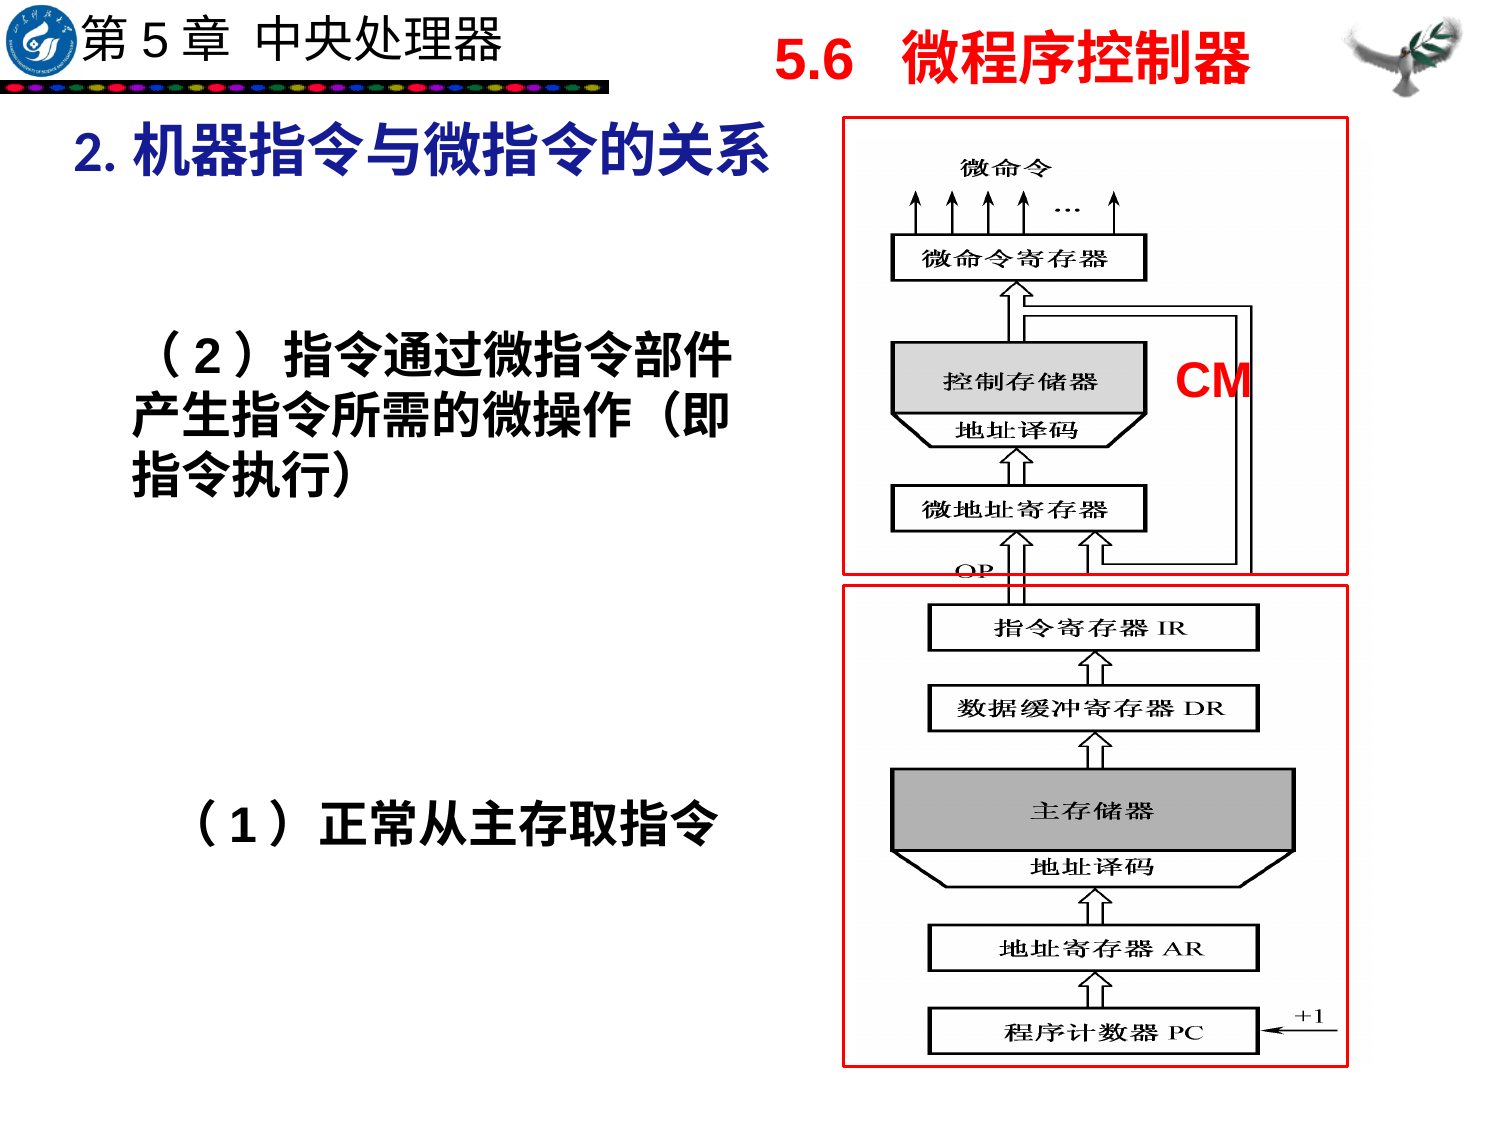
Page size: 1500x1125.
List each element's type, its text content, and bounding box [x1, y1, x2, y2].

text_box （2）指令通过微指令部件产生指令所需的微操作（即指令执行） [117, 316, 762, 512]
text_box 5.6 微程序控制器 [759, 13, 1267, 99]
text_box [842, 584, 850, 1068]
text_box （1）正常从主存取指令 [152, 785, 762, 860]
picture [0, 0, 609, 94]
picture [1312, 0, 1500, 134]
text_box [842, 115, 1350, 576]
text_box 2.机器指令与微指令的关系 [58, 105, 797, 191]
picture [855, 140, 1372, 1066]
